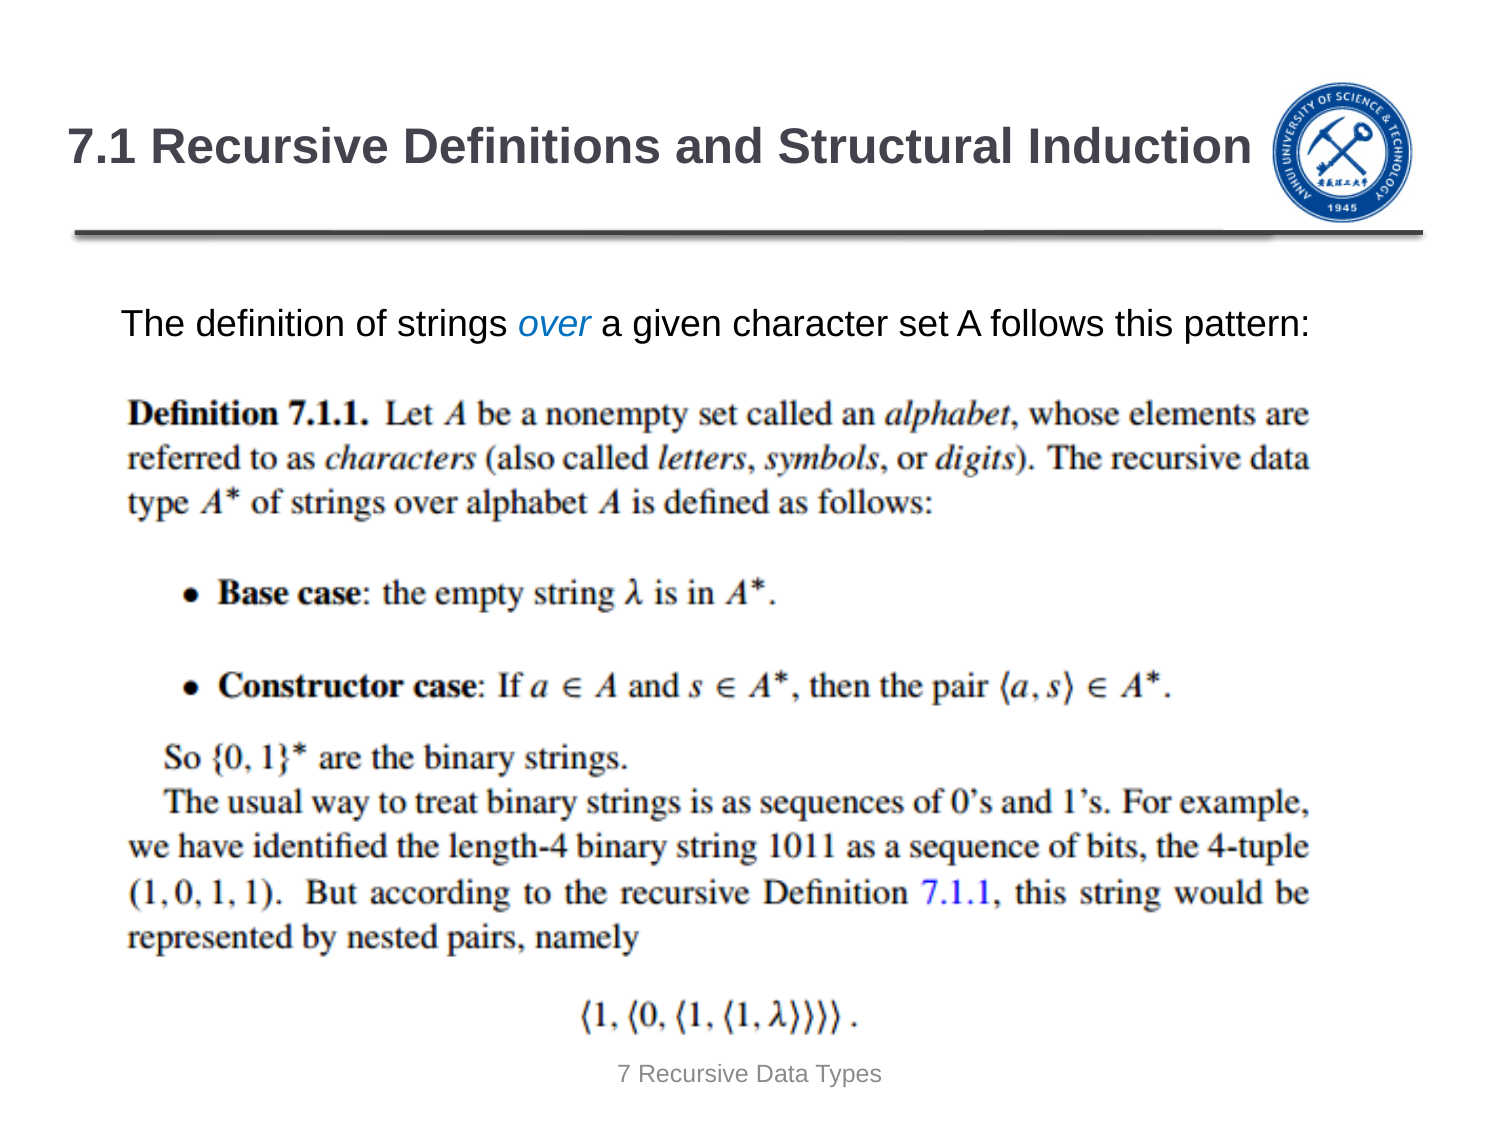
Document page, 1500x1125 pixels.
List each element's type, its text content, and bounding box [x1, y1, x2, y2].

picture [1223, 34, 1430, 230]
picture [116, 381, 1332, 1052]
title 7.1 Recursive Definitions and Structural Induction [51, 49, 1290, 238]
text_box The definition of strings over a given character set A follows this pattern: [105, 291, 1366, 352]
footer 7 Recursive Data Types [512, 1060, 988, 1103]
